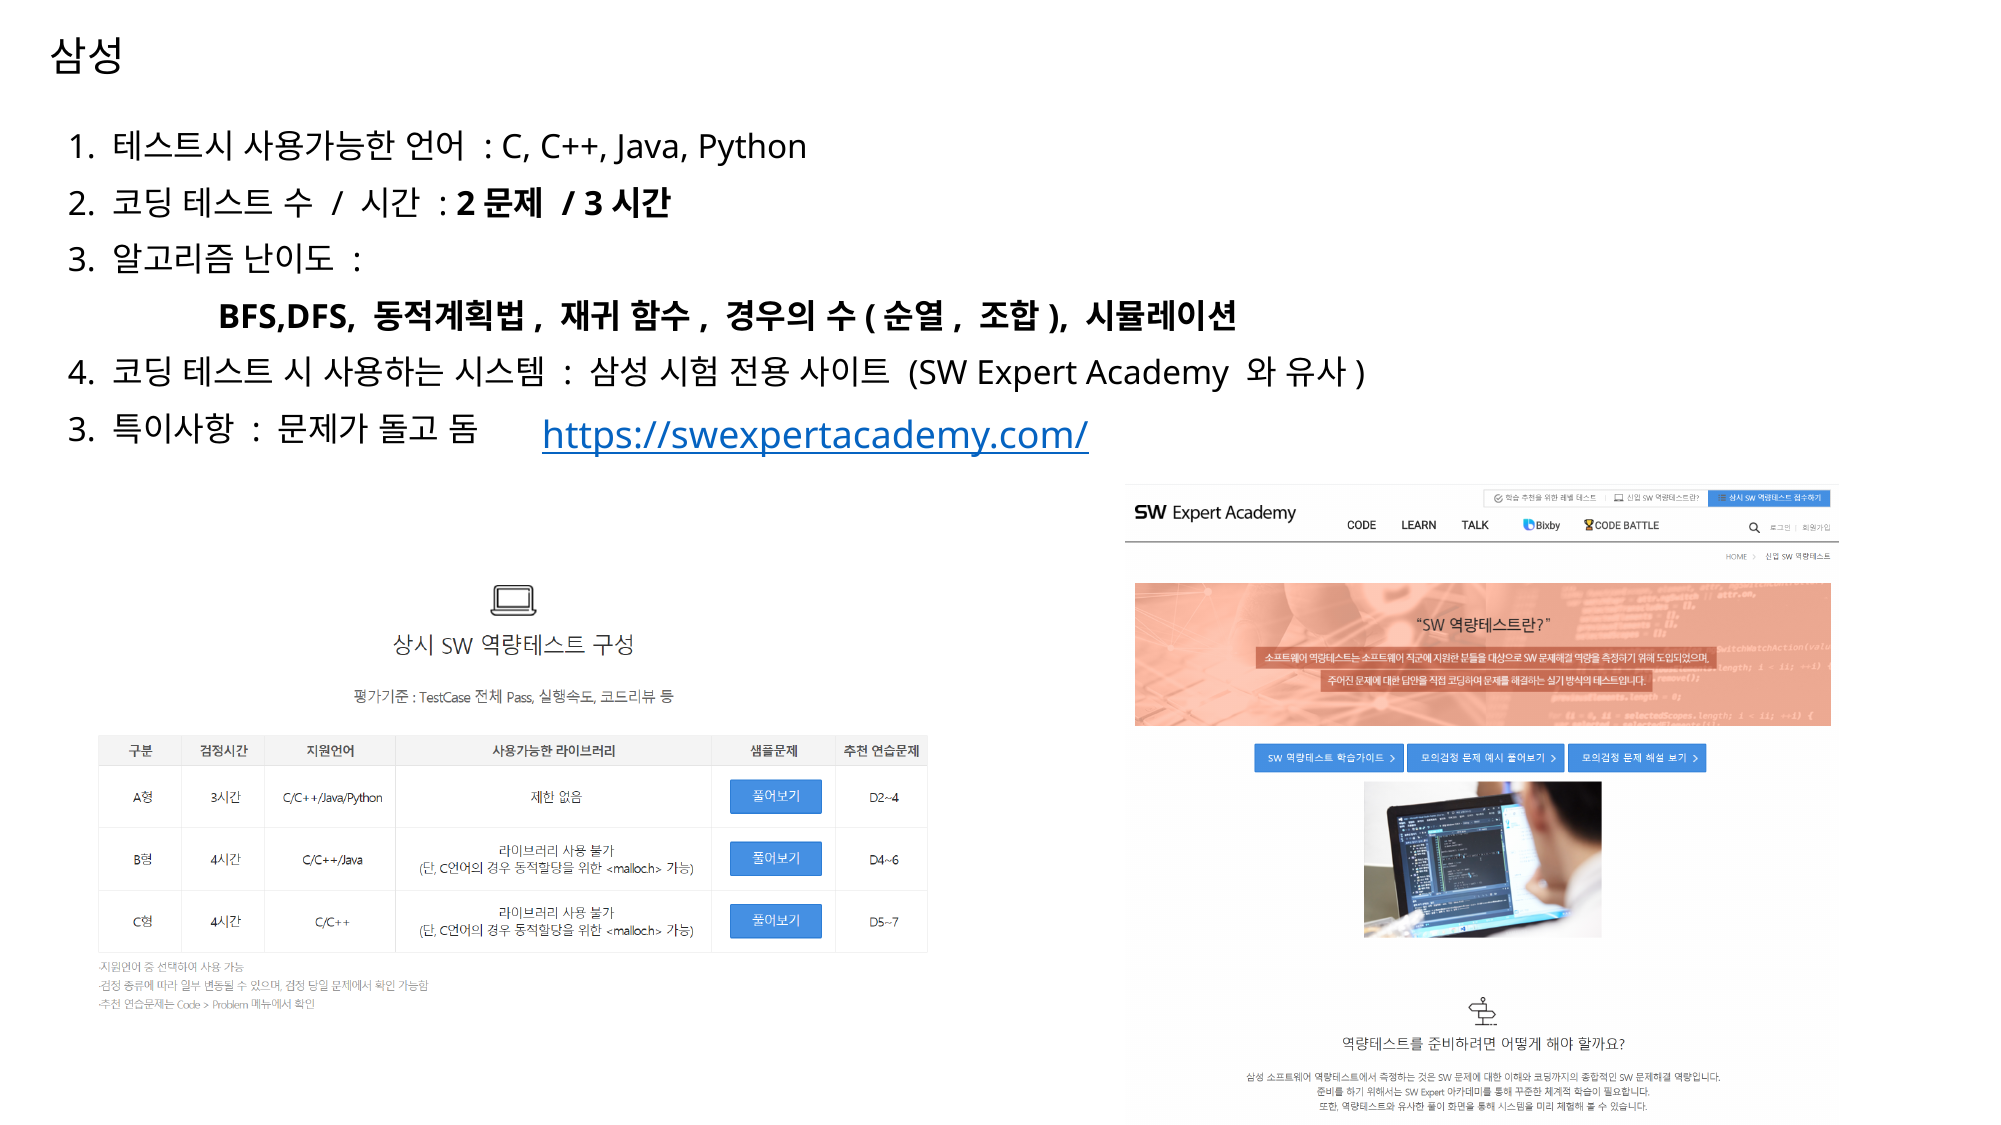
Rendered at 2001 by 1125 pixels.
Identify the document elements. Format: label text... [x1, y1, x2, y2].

picture [1125, 483, 1839, 1125]
title 삼성 [34, 28, 1760, 89]
picture [0, 561, 1012, 1073]
list 1. 테스트시 사용가능한 언어 : C, C++, Java, Python 2. 코딩 테스트 수 / 시간 : 2문제 / 3시간 3. 알고리즘 난이도 : BFS,DFS, 동적계획법, 재귀 함수, 경우의 수(순열, 조합), 시뮬레이션 4. 코딩 테스트 시 사용하는 시스템 : 삼성 시험 전용 사이트 (SW Expert Academy 와 유사) 3. 특이사항 : 문제가 돌고 돔 [52, 122, 1863, 888]
text_box https://swexpertacademy.com/ [527, 403, 1104, 470]
